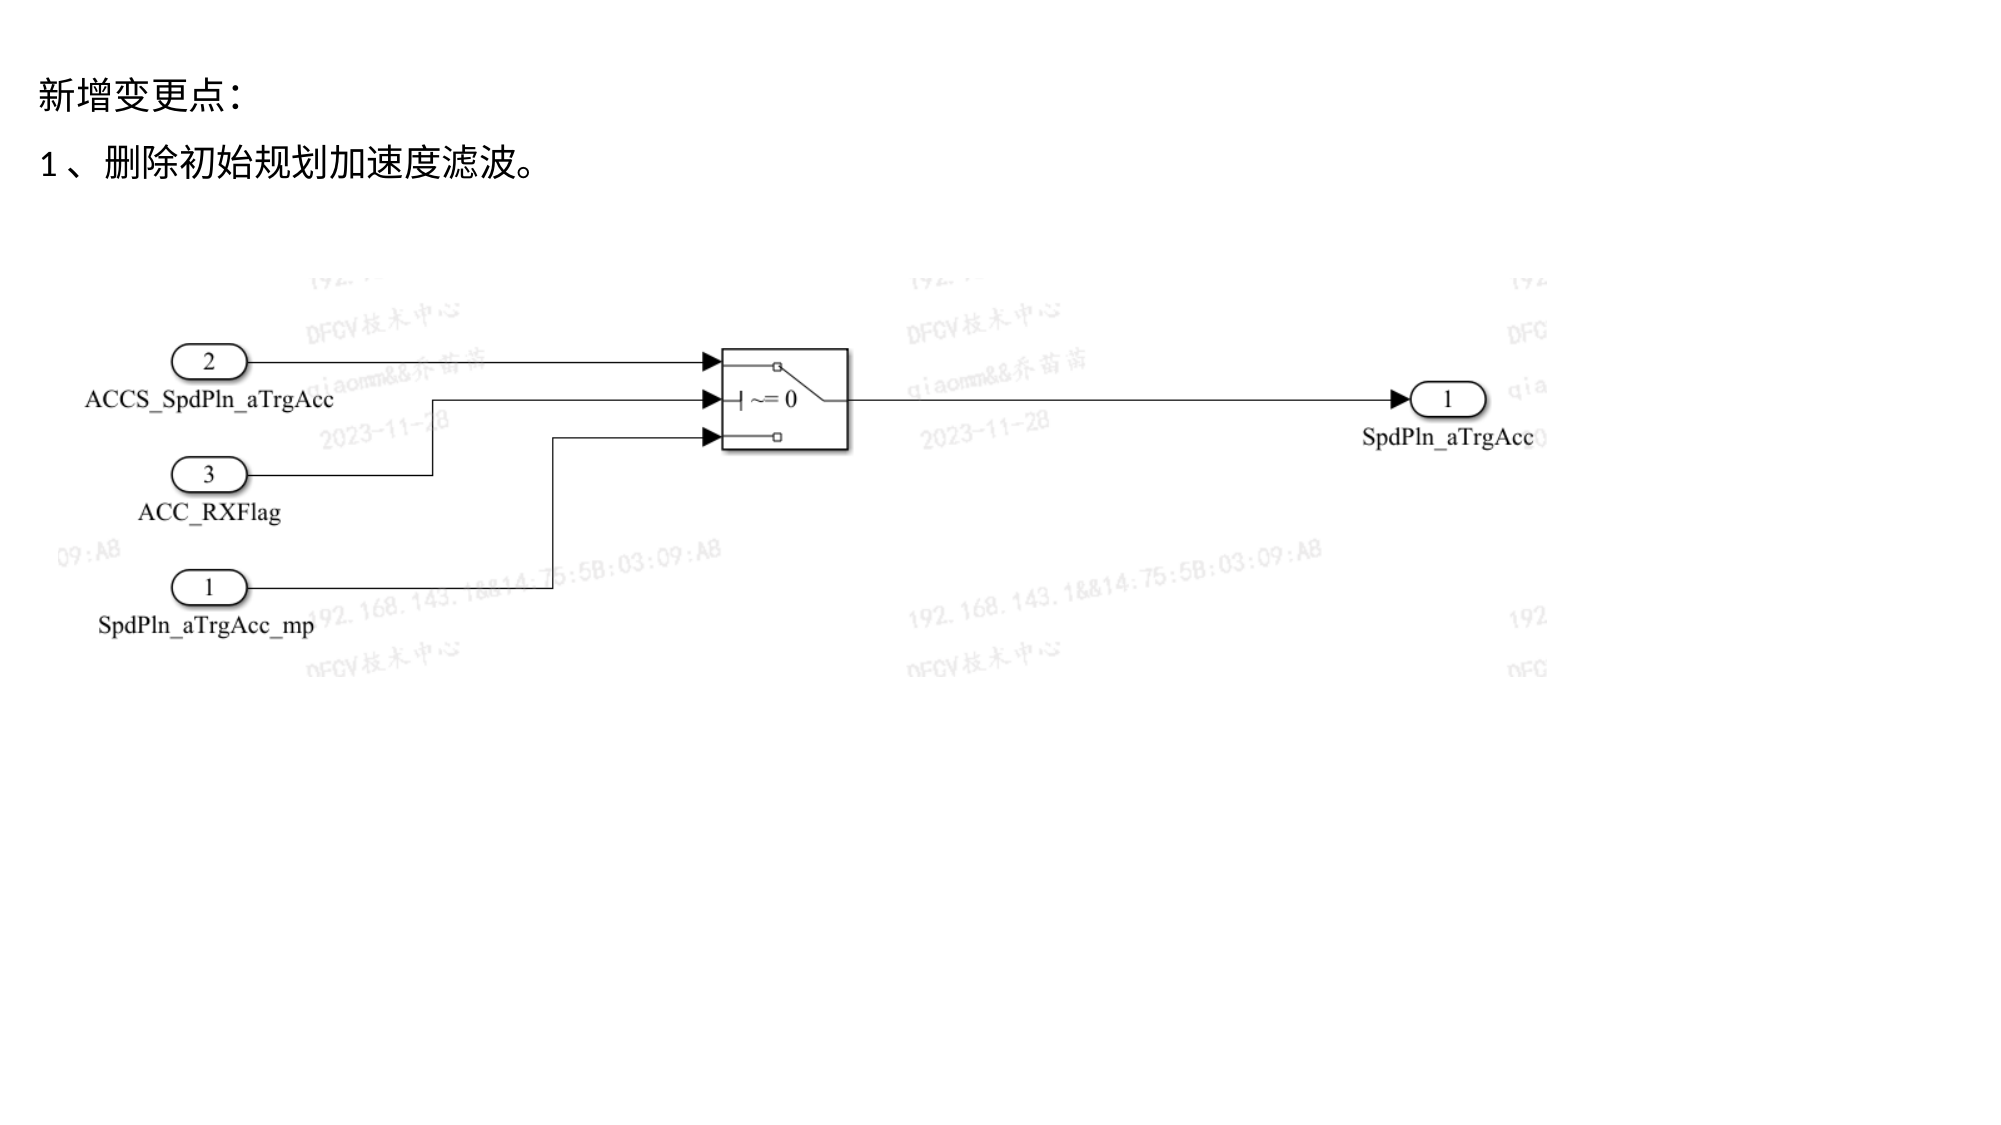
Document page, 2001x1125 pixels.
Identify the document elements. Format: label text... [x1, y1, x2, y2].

picture [58, 278, 1547, 677]
text_box 新增变更点： 1、删除初始规划加速度滤波。 [23, 41, 1764, 192]
